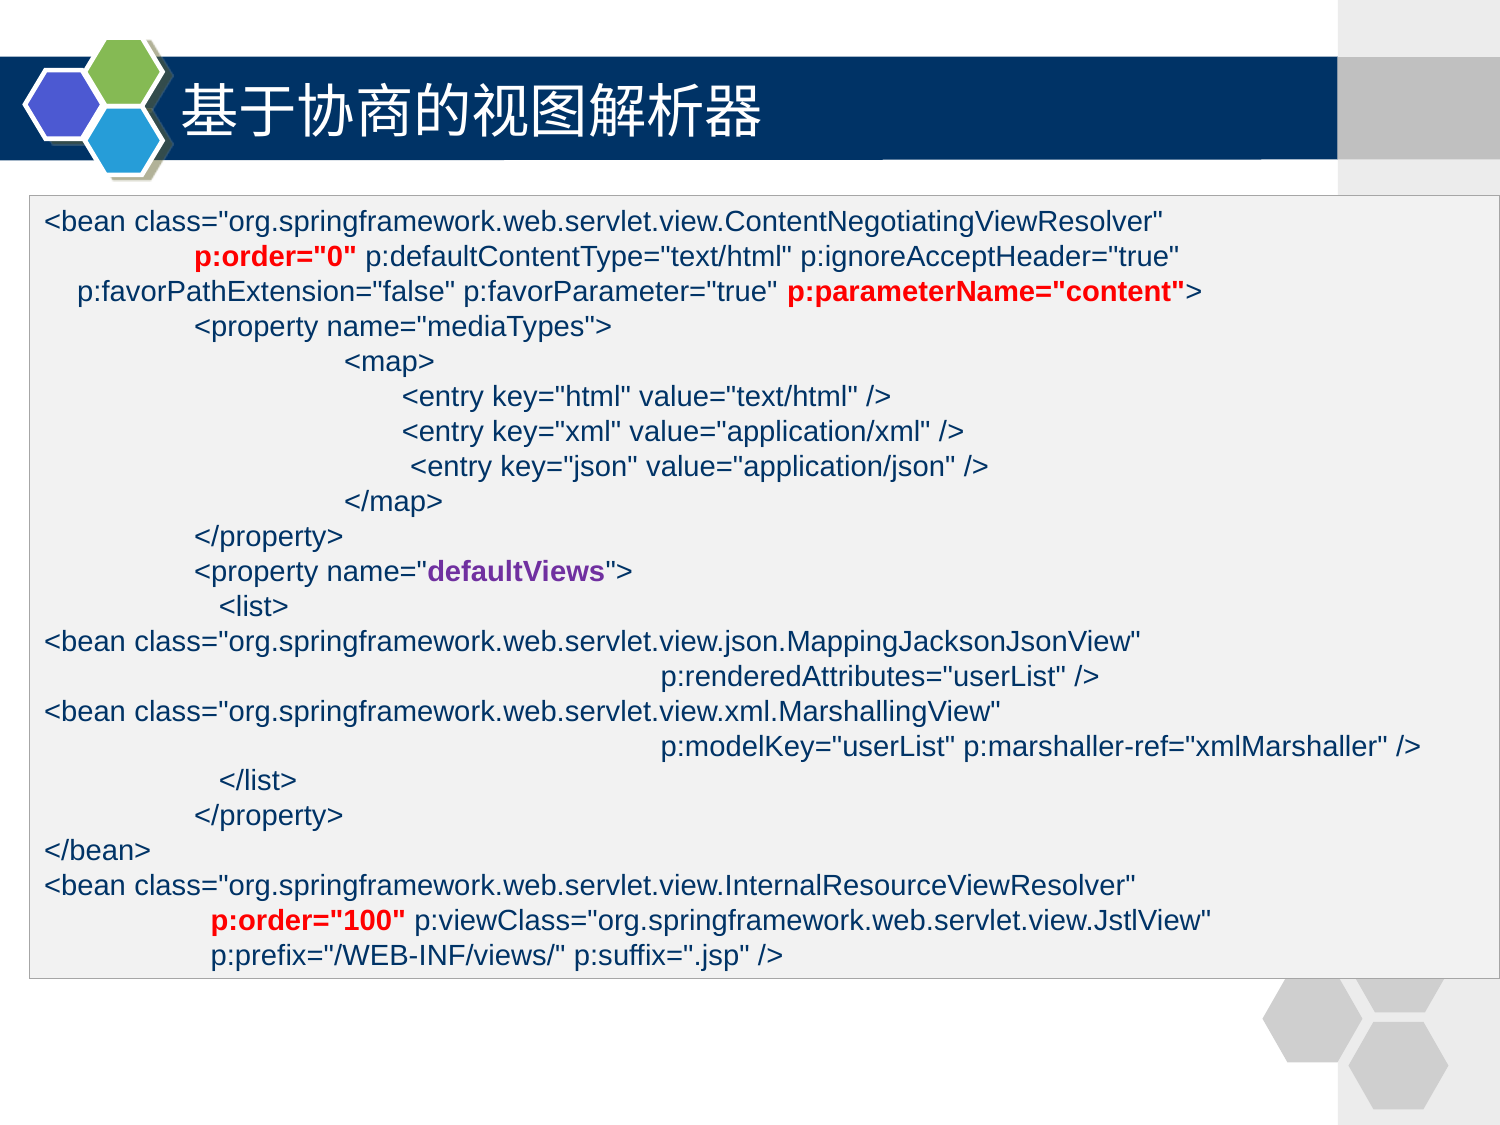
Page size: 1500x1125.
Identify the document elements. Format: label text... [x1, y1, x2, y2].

title 基于协商的视图解析器 [165, 62, 1459, 155]
text_box <bean class="org.springframework.web.servlet.view.ContentNegotiatingViewResolver" p:order="0" p:defaultContentType="text/html" p:ignoreAcceptHeader="true" p:favorPathExtension="false" p:favorParameter="true" p:parameterName="content"> <property name="mediaTypes"> <map> <entry key="html" value="text/html" /> <entry key="xml" value="application/xml" /> <entry key="json" value="application/json" /> </map> </property> <property name="defaultViews"> <list> <bean class="org.springframework.web.servlet.view.json.MappingJacksonJsonView" p:renderedAttributes="userList" /> <bean class="org.springframework.web.servlet.view.xml.MarshallingView" p:modelKey="userList" p:marshaller-ref="xmlMarshaller" /> </list> </property> </bean> <bean class="org.springframework.web.servlet.view.InternalResourceViewResolver" p:order="100" p:viewClass="org.springframework.web.servlet.view.JstlView" p:prefix="/WEB-INF/views/" p:suffix=".jsp" /> [29, 195, 1500, 979]
